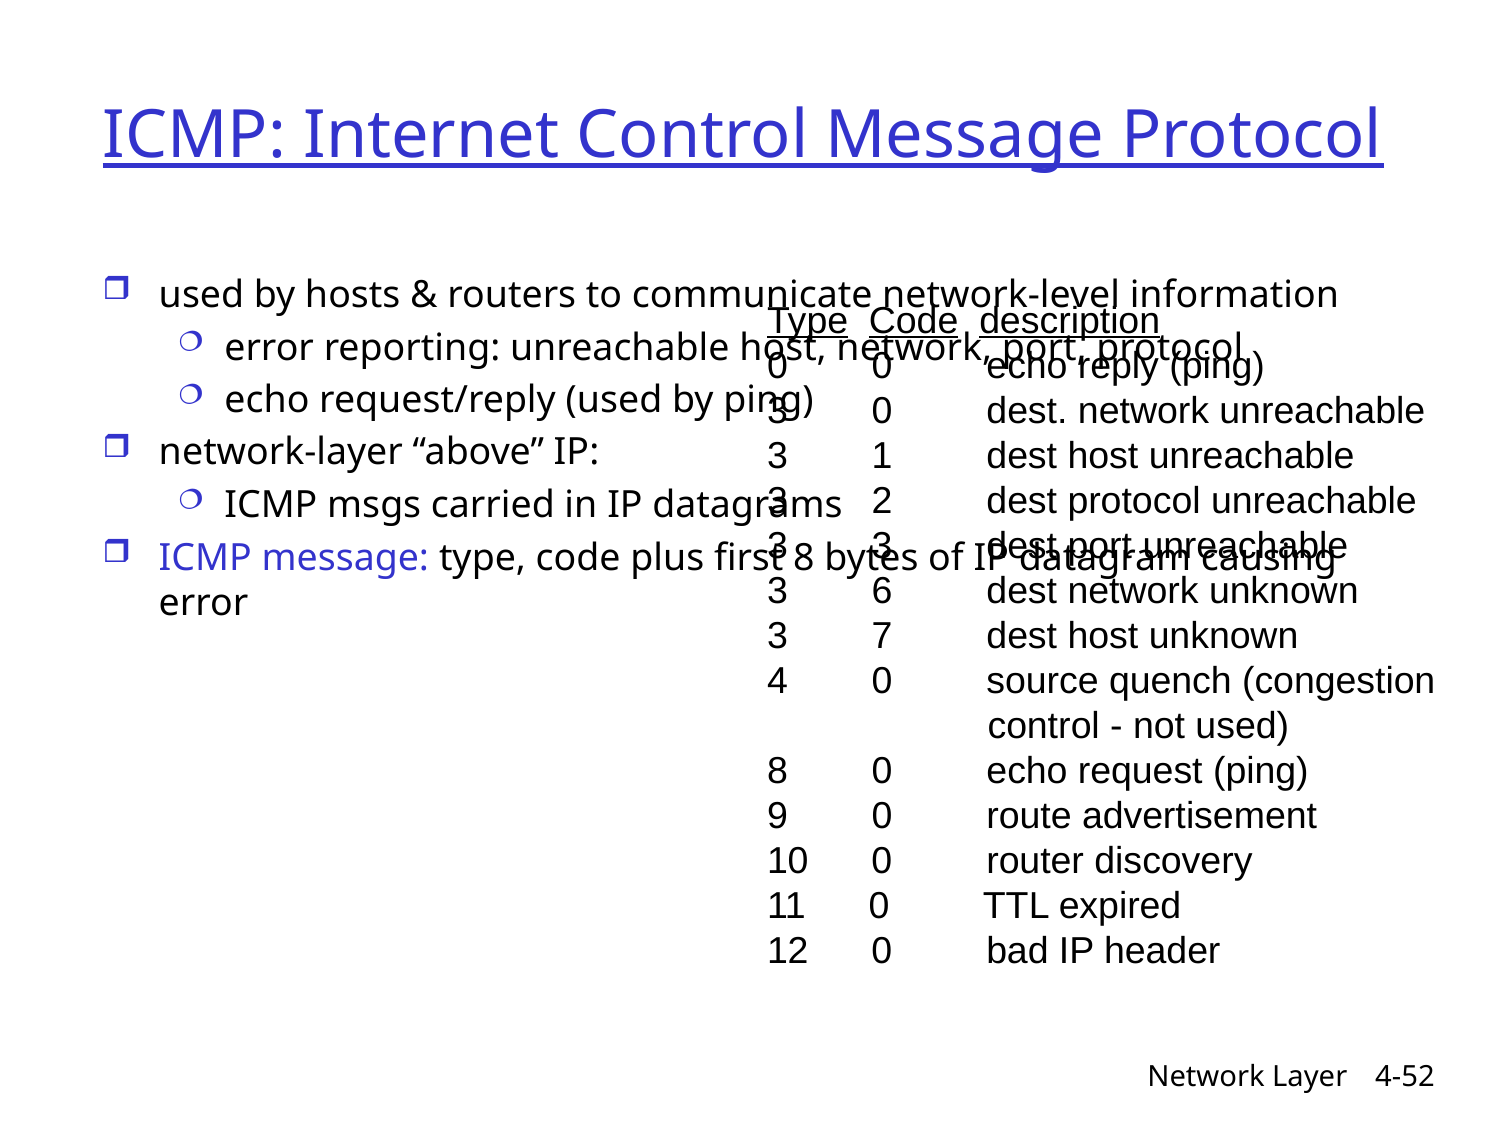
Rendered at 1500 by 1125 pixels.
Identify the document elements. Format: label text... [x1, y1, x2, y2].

title ICMP: Internet Control Message Protocol [87, 37, 1421, 225]
footer Network Layer [887, 1049, 1338, 1125]
slide_number 4-52 [1338, 1049, 1451, 1125]
text_box Type Code description 0 0 echo reply (ping) 3 0 dest. network unreachable 3 1 dest host unreachable 3 2 dest protocol unreachable 3 3 dest port unreachable 3 6 dest network unknown 3 7 dest host unknown 4 0 source quench (congestion control - not used) 8 0 echo request (ping) 9 0 route advertisement 10 0 router discovery 11 0 TTL expired 12 0 bad IP header [752, 288, 1451, 1024]
list used by hosts & routers to communicate network-level information error reporting: unreachable host, network, port, protocol echo request/reply (used by ping) network-layer “above” IP: ICMP msgs carried in IP datagrams ICMP message: type, code plus first 8 bytes of IP datagram causing error [87, 262, 1363, 1025]
